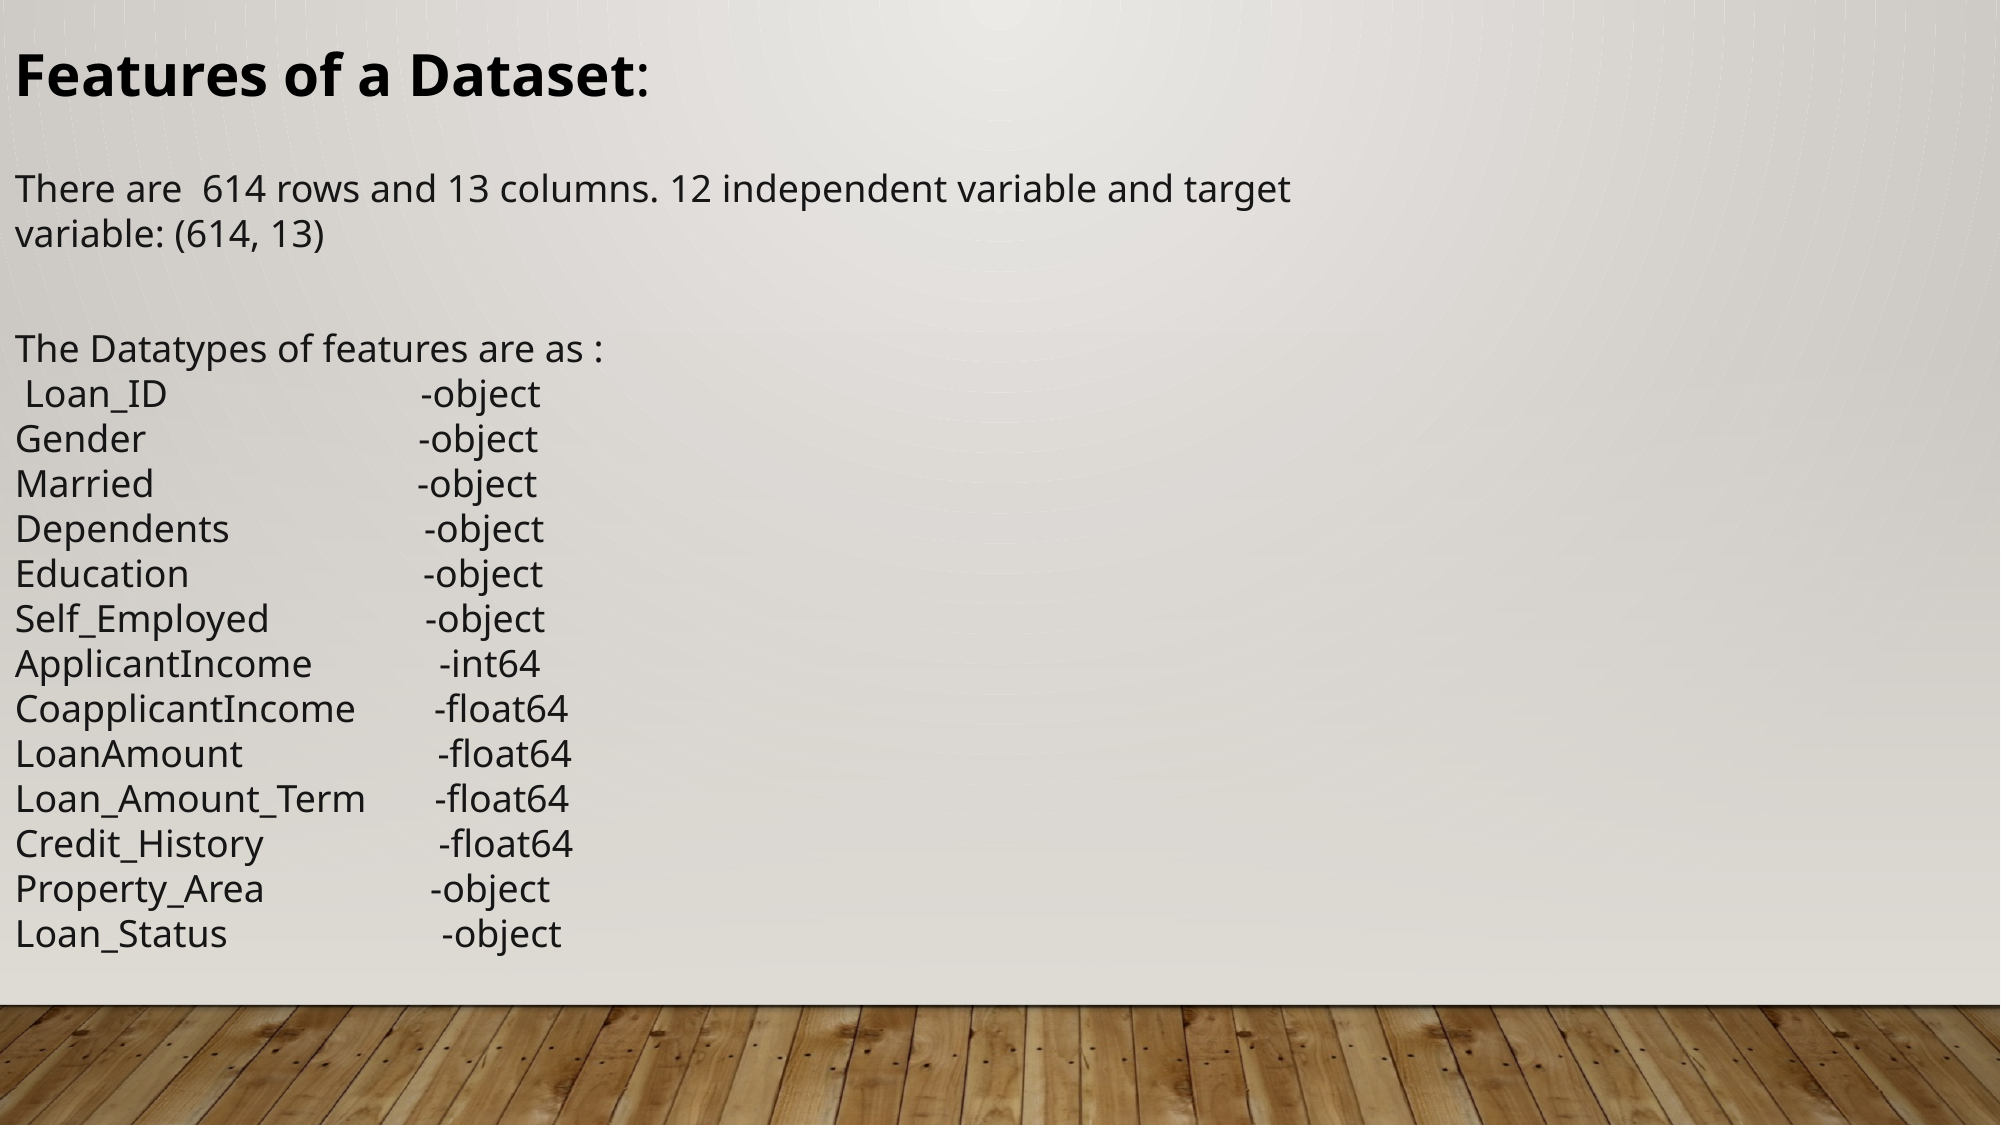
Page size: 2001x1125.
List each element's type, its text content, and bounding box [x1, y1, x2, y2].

text_box Features of a Dataset: [0, 30, 787, 115]
text_box The Datatypes of features are as : Loan_ID -object Gender -object Married -object Dependents -object Education -object Self_Employed -object ApplicantIncome -int64 CoapplicantIncome -float64 LoanAmount -float64 Loan_Amount_Term -float64 Credit_History -float64 Property_Area -object Loan_Status -object [0, 317, 1407, 963]
picture [0, 1005, 2000, 1125]
text_box There are 614 rows and 13 columns. 12 independent variable and target variable: (614, 13) [0, 157, 1440, 262]
